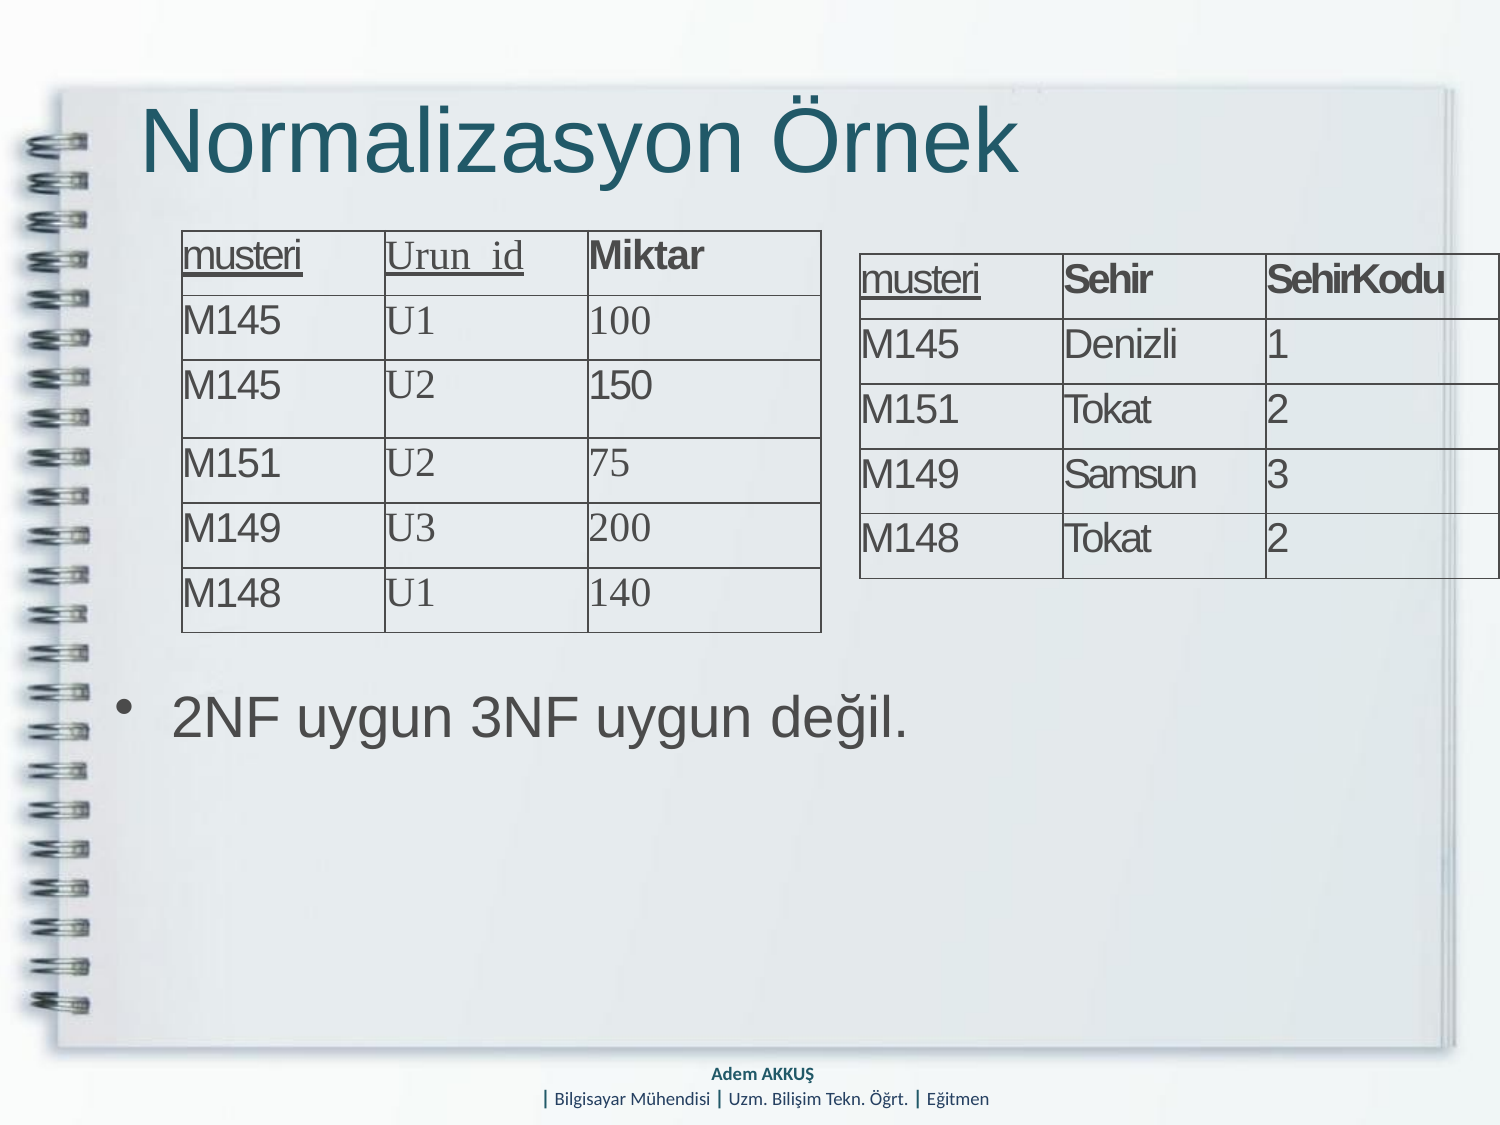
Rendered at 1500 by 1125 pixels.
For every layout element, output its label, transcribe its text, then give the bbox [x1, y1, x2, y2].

table_header Sehir [1064, 255, 1265, 318]
table_cell U1 [386, 569, 587, 632]
table_cell U2 [386, 439, 587, 502]
table_cell 2 [1267, 385, 1498, 448]
table_cell M148 [183, 569, 384, 632]
table_cell Tokat [1064, 514, 1265, 578]
table_cell Tokat [1064, 385, 1265, 448]
table_cell M151 [861, 385, 1062, 448]
table_cell M145 [183, 361, 384, 437]
table_header musteri [183, 232, 384, 295]
table_cell U2 [386, 361, 587, 437]
table_cell M145 [183, 296, 384, 359]
table_cell 100 [589, 296, 820, 359]
table_cell U1 [386, 296, 587, 359]
table_cell 2 [1267, 514, 1498, 578]
table_cell Samsun [1064, 450, 1265, 513]
table_cell M149 [861, 450, 1062, 513]
table_cell M148 [861, 514, 1062, 578]
table_cell 200 [589, 504, 820, 567]
picture [0, 0, 1500, 1125]
table_cell Denizli [1064, 320, 1265, 383]
table_cell U3 [386, 504, 587, 567]
table_cell 150 [589, 361, 820, 437]
footer Adem AKKUŞ | Bilgisayar Mühendisi | Uzm. Bilişim Tekn. Öğrt. | Eğitmen [450, 1061, 1080, 1110]
table_header Urun_id [386, 232, 587, 295]
title Normalizasyon Örnek [137, 79, 1384, 270]
table_header musteri [861, 255, 1062, 318]
table_cell M149 [183, 504, 384, 567]
table_header SehirKodu [1267, 255, 1498, 318]
table_cell 140 [589, 569, 820, 632]
table_cell 75 [589, 439, 820, 502]
table_cell 1 [1267, 320, 1498, 383]
table_header Miktar [589, 232, 820, 295]
table_cell 3 [1267, 450, 1498, 513]
table_cell M145 [861, 320, 1062, 383]
text_box 2NF uygun 3NF uygun değil. [112, 676, 1020, 749]
table_cell M151 [183, 439, 384, 502]
